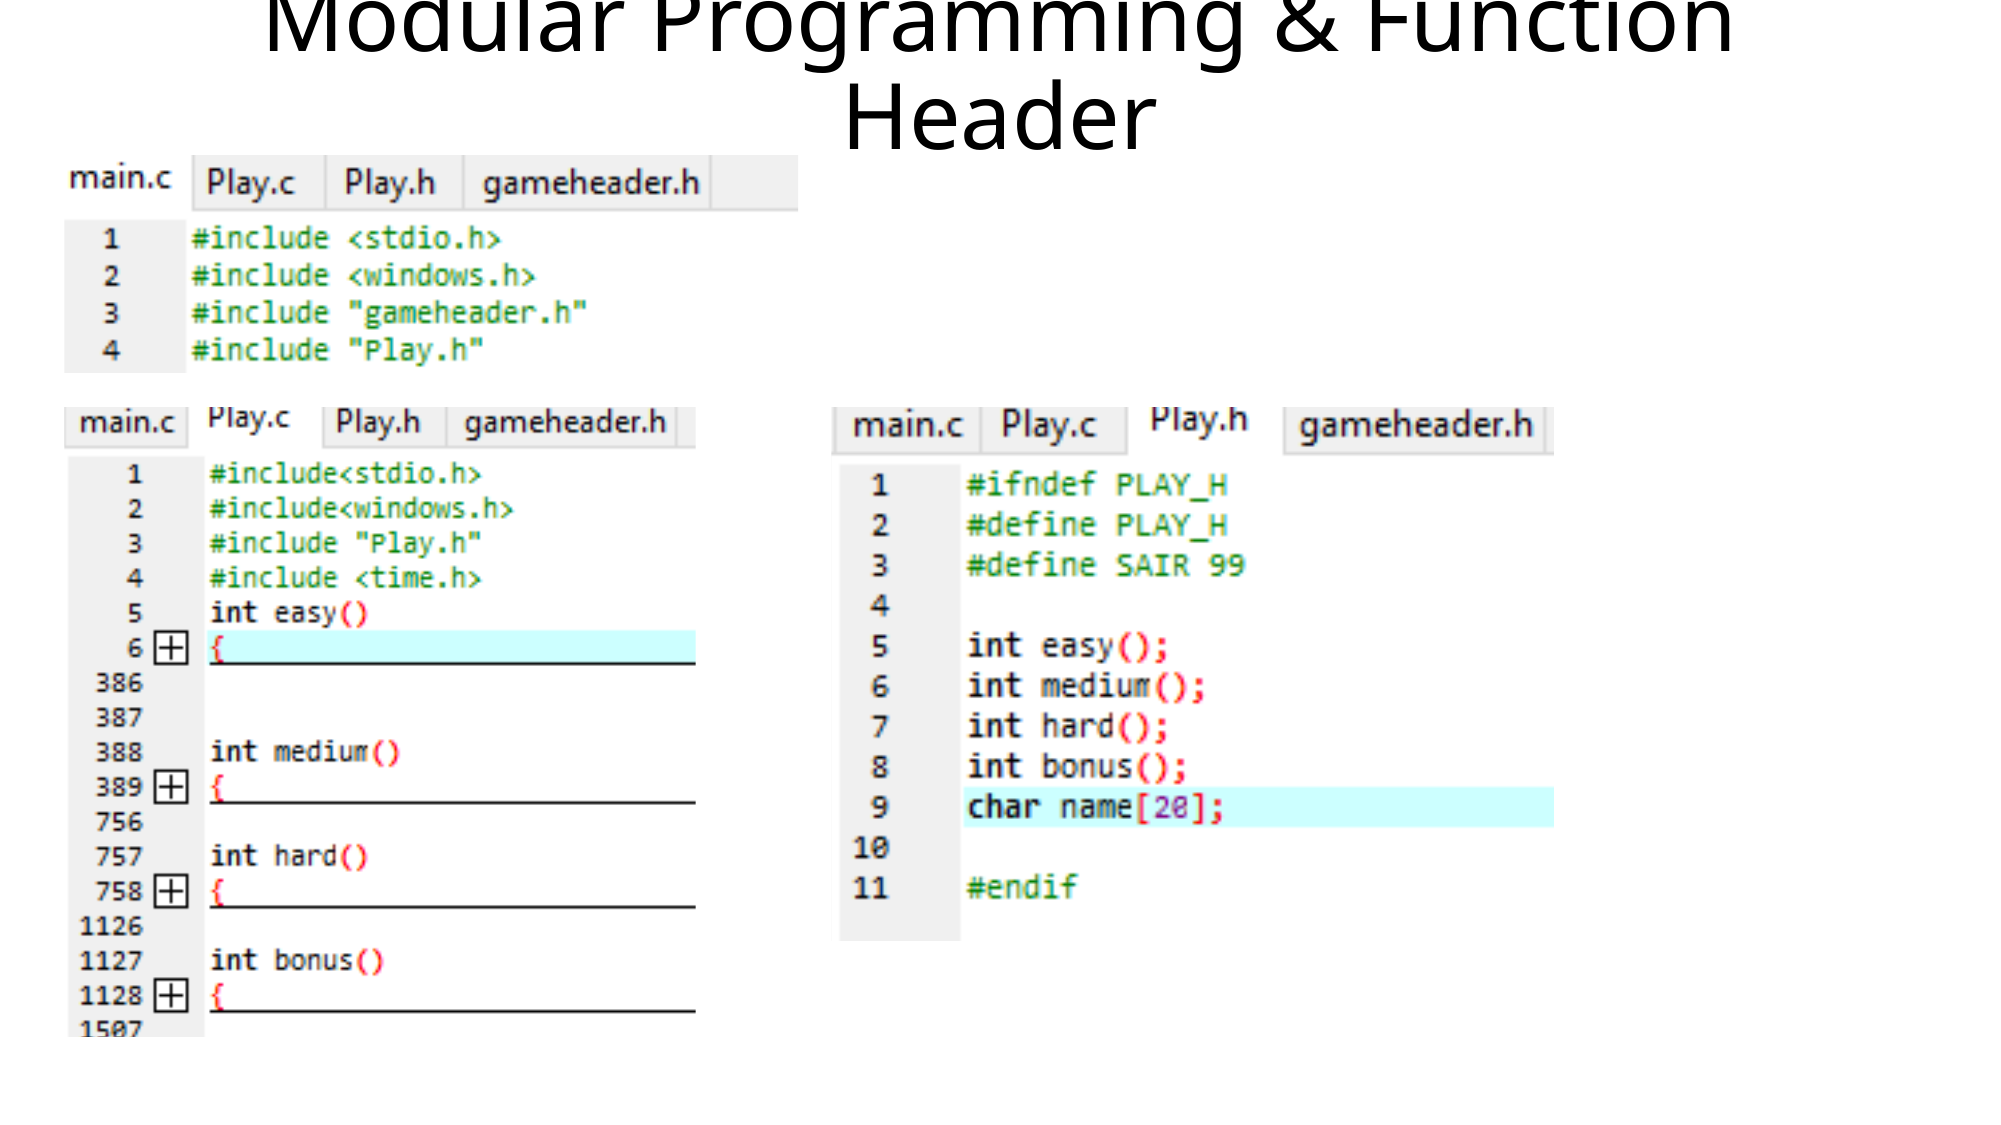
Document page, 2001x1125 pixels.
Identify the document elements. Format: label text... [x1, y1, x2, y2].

title Modular Programming & Function Header [137, 0, 1863, 180]
picture [64, 155, 799, 373]
picture [64, 407, 696, 1037]
picture [831, 407, 1555, 941]
